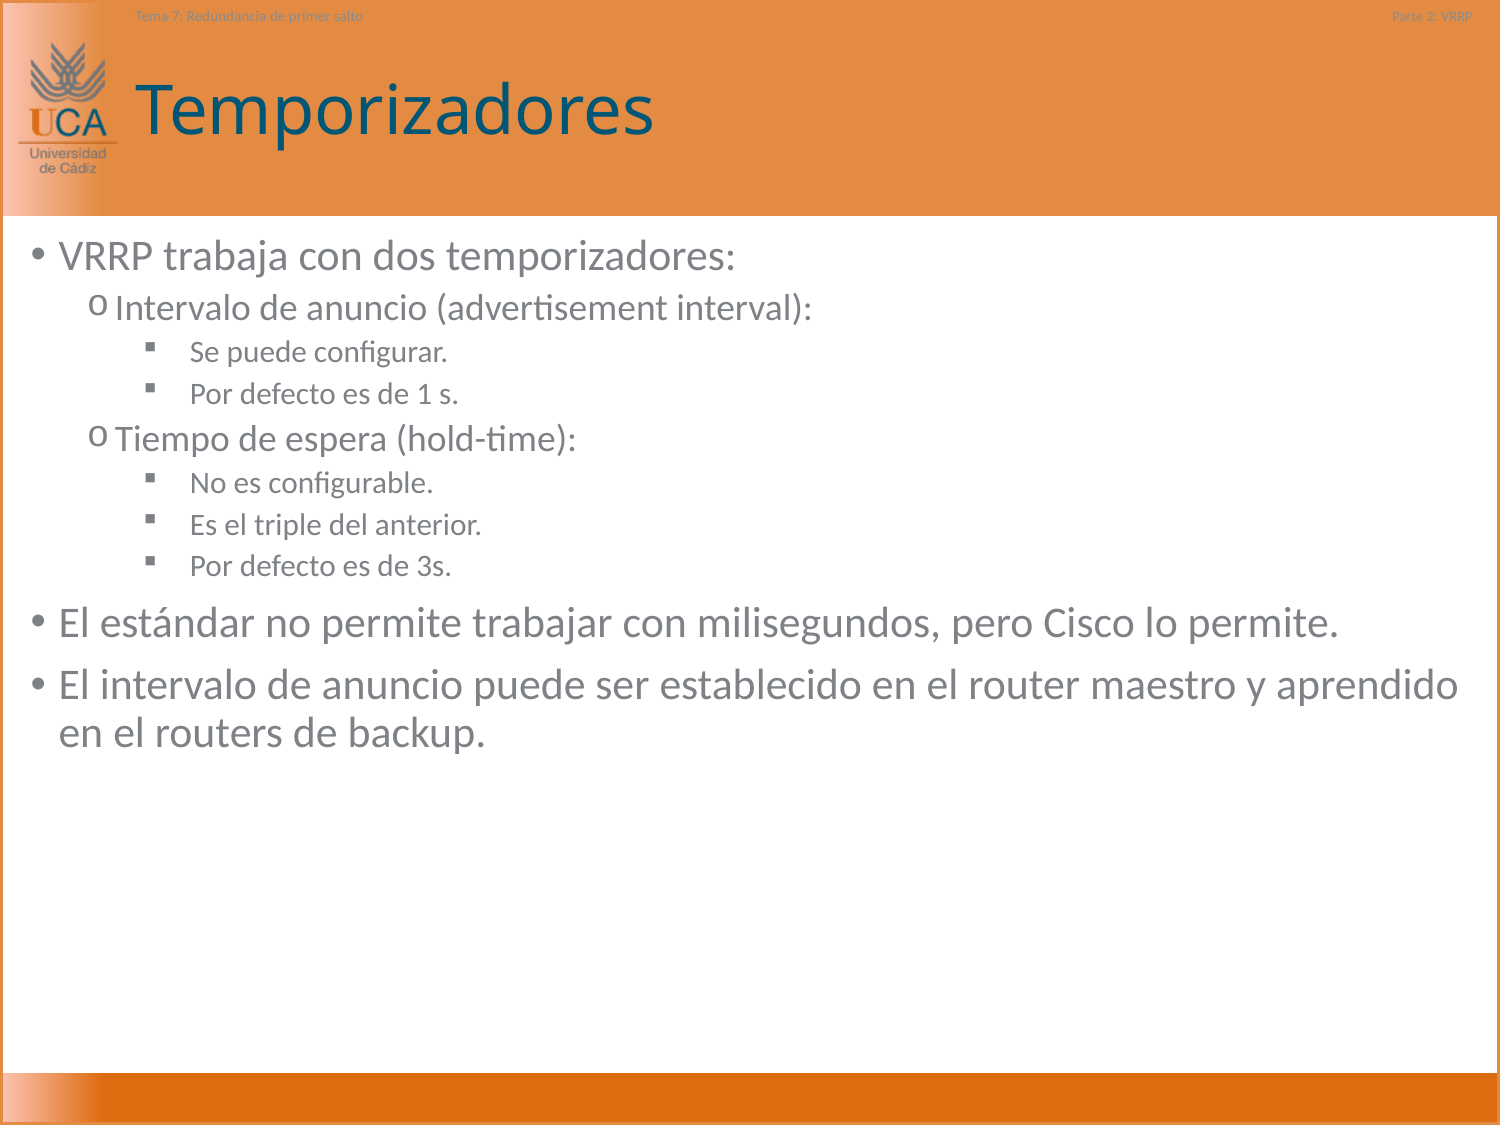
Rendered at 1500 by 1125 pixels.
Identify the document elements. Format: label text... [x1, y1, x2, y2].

title Temporizadores [120, 48, 1488, 176]
list Tema 7: Redundancia de primer salto [120, 1, 831, 33]
list VRRP trabaja con dos temporizadores: Intervalo de anuncio (advertisement interval): Se puede configurar. Por defecto es de 1 s. Tiempo de espera (hold-time): No es configurable. Es el triple del anterior. Por defecto es de 3s. El estándar no permite trabajar con milisegundos, pero Cisco lo permite. El intervalo de anuncio puede ser establecido en el router maestro y aprendido en el routers de backup. [15, 225, 1488, 1074]
picture [15, 40, 121, 176]
list Parte 2: VRRP [841, 1, 1488, 33]
